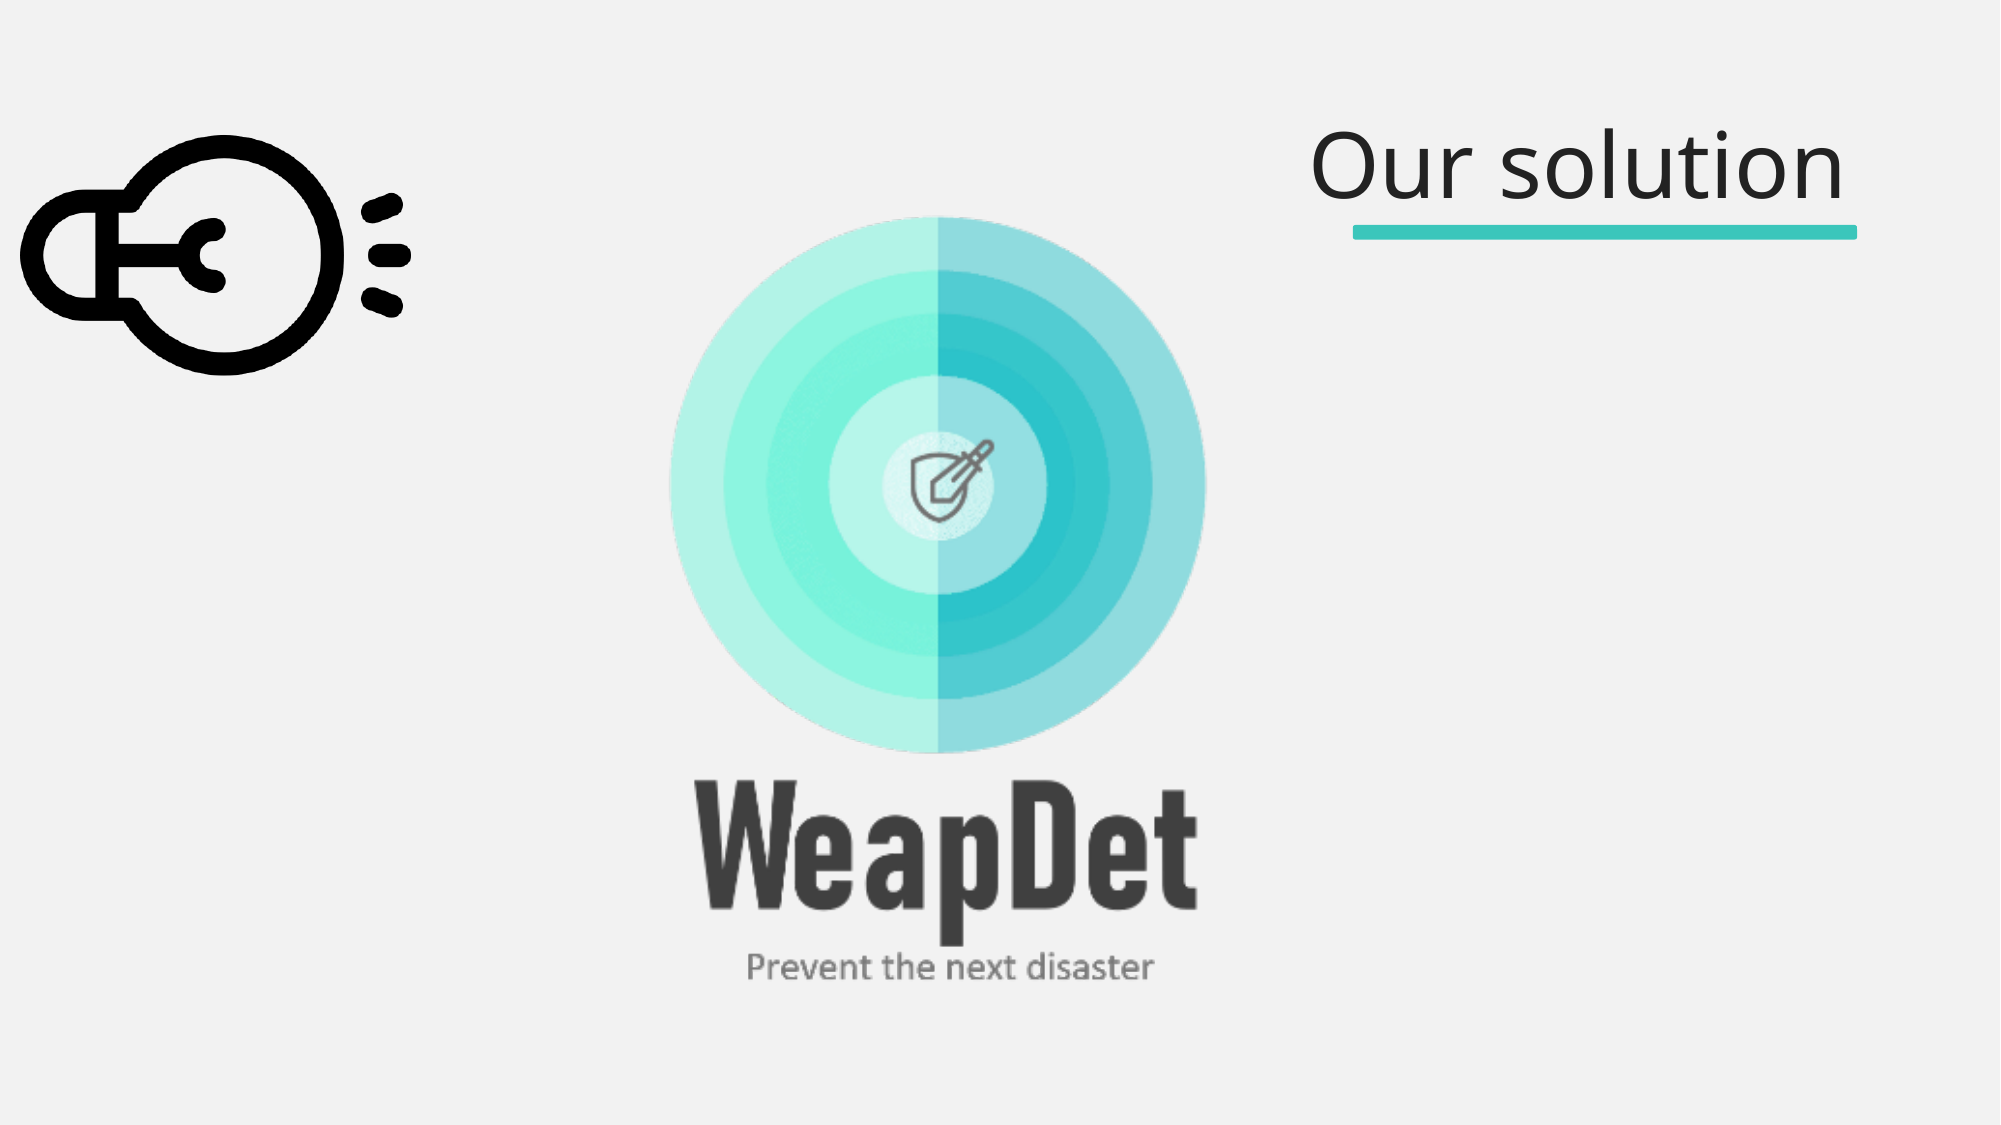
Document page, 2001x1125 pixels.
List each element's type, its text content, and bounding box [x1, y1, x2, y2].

text_box [1474, 223, 1859, 241]
title Our solution [1474, 59, 1863, 278]
picture [20, 45, 1474, 1059]
